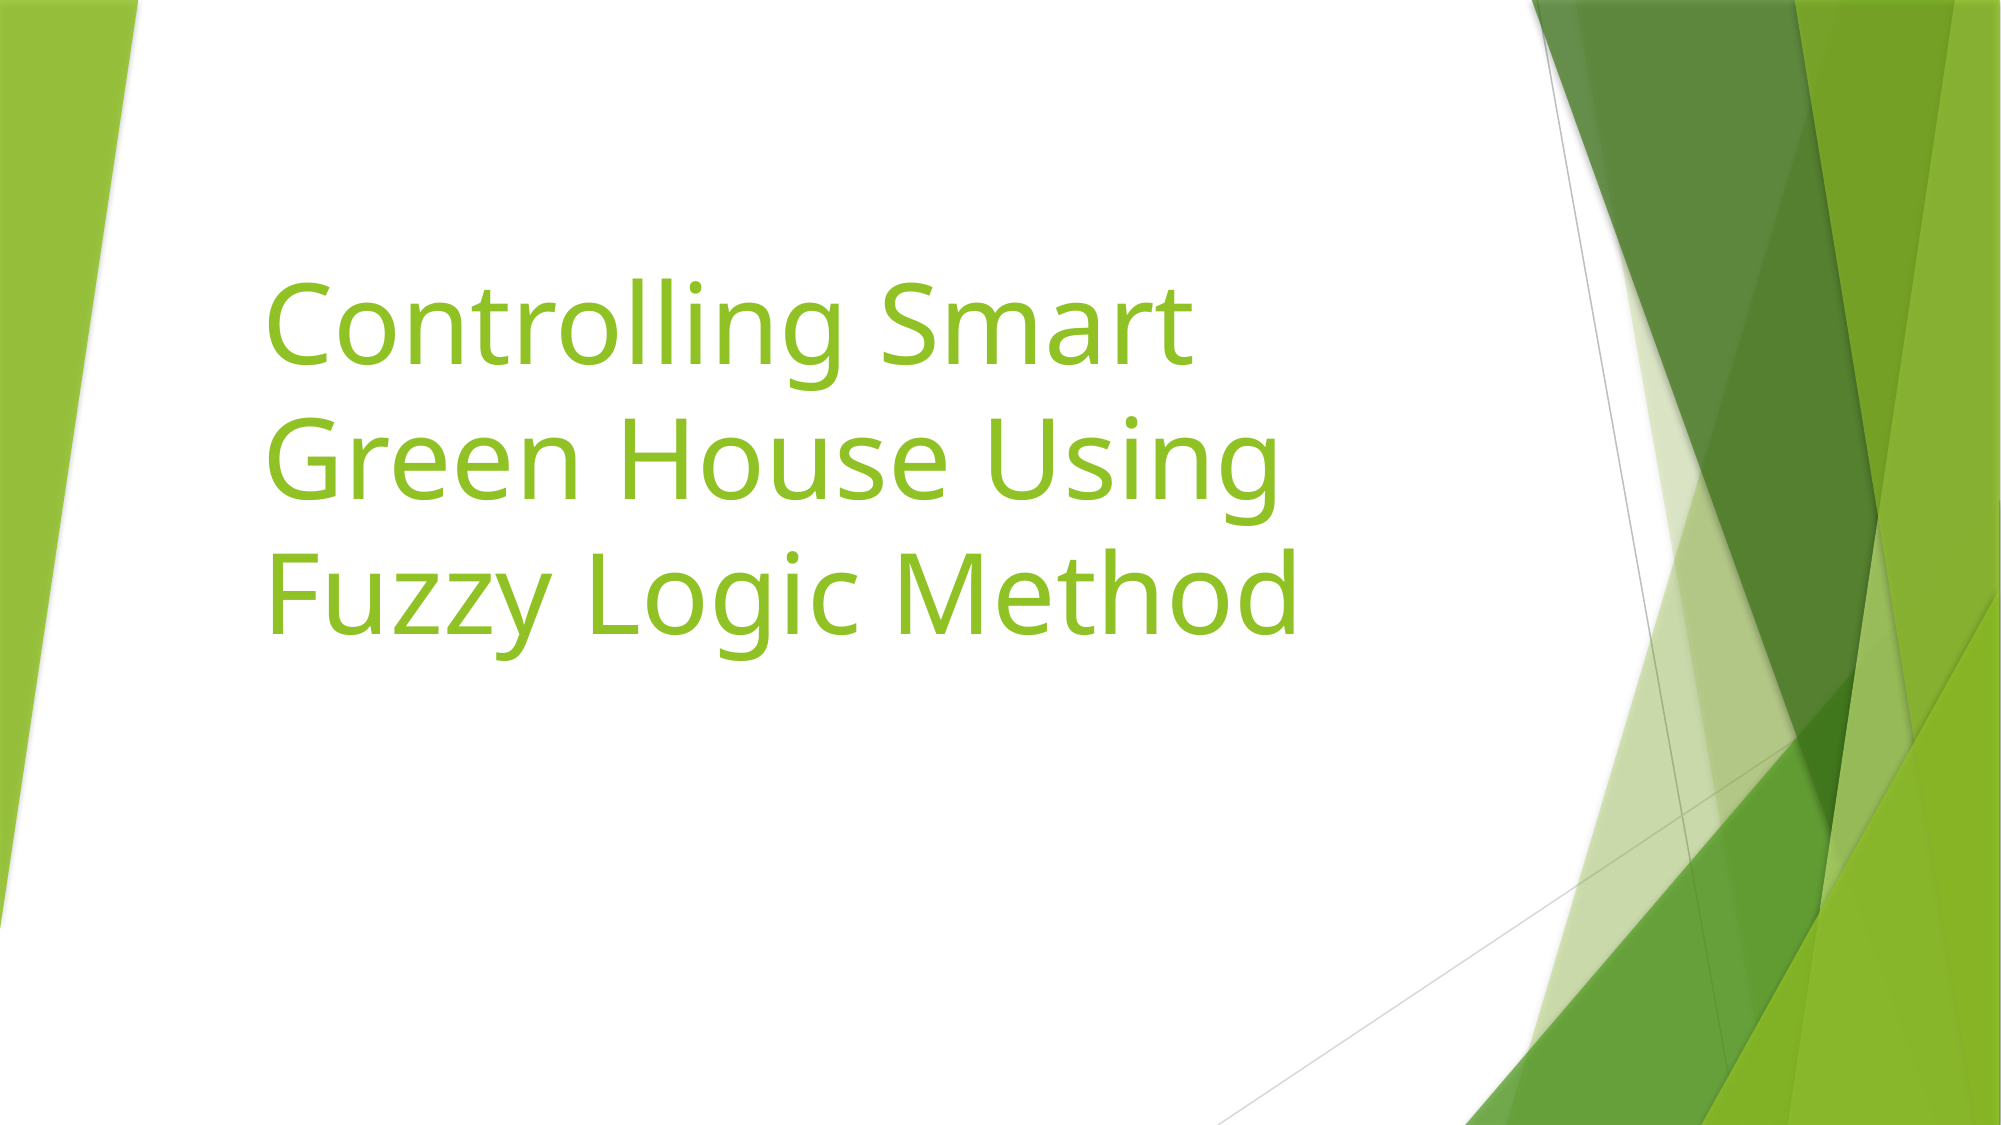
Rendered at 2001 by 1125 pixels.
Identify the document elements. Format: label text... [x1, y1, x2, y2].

title Controlling Smart Green House Using Fuzzy Logic Method [247, 394, 1522, 665]
